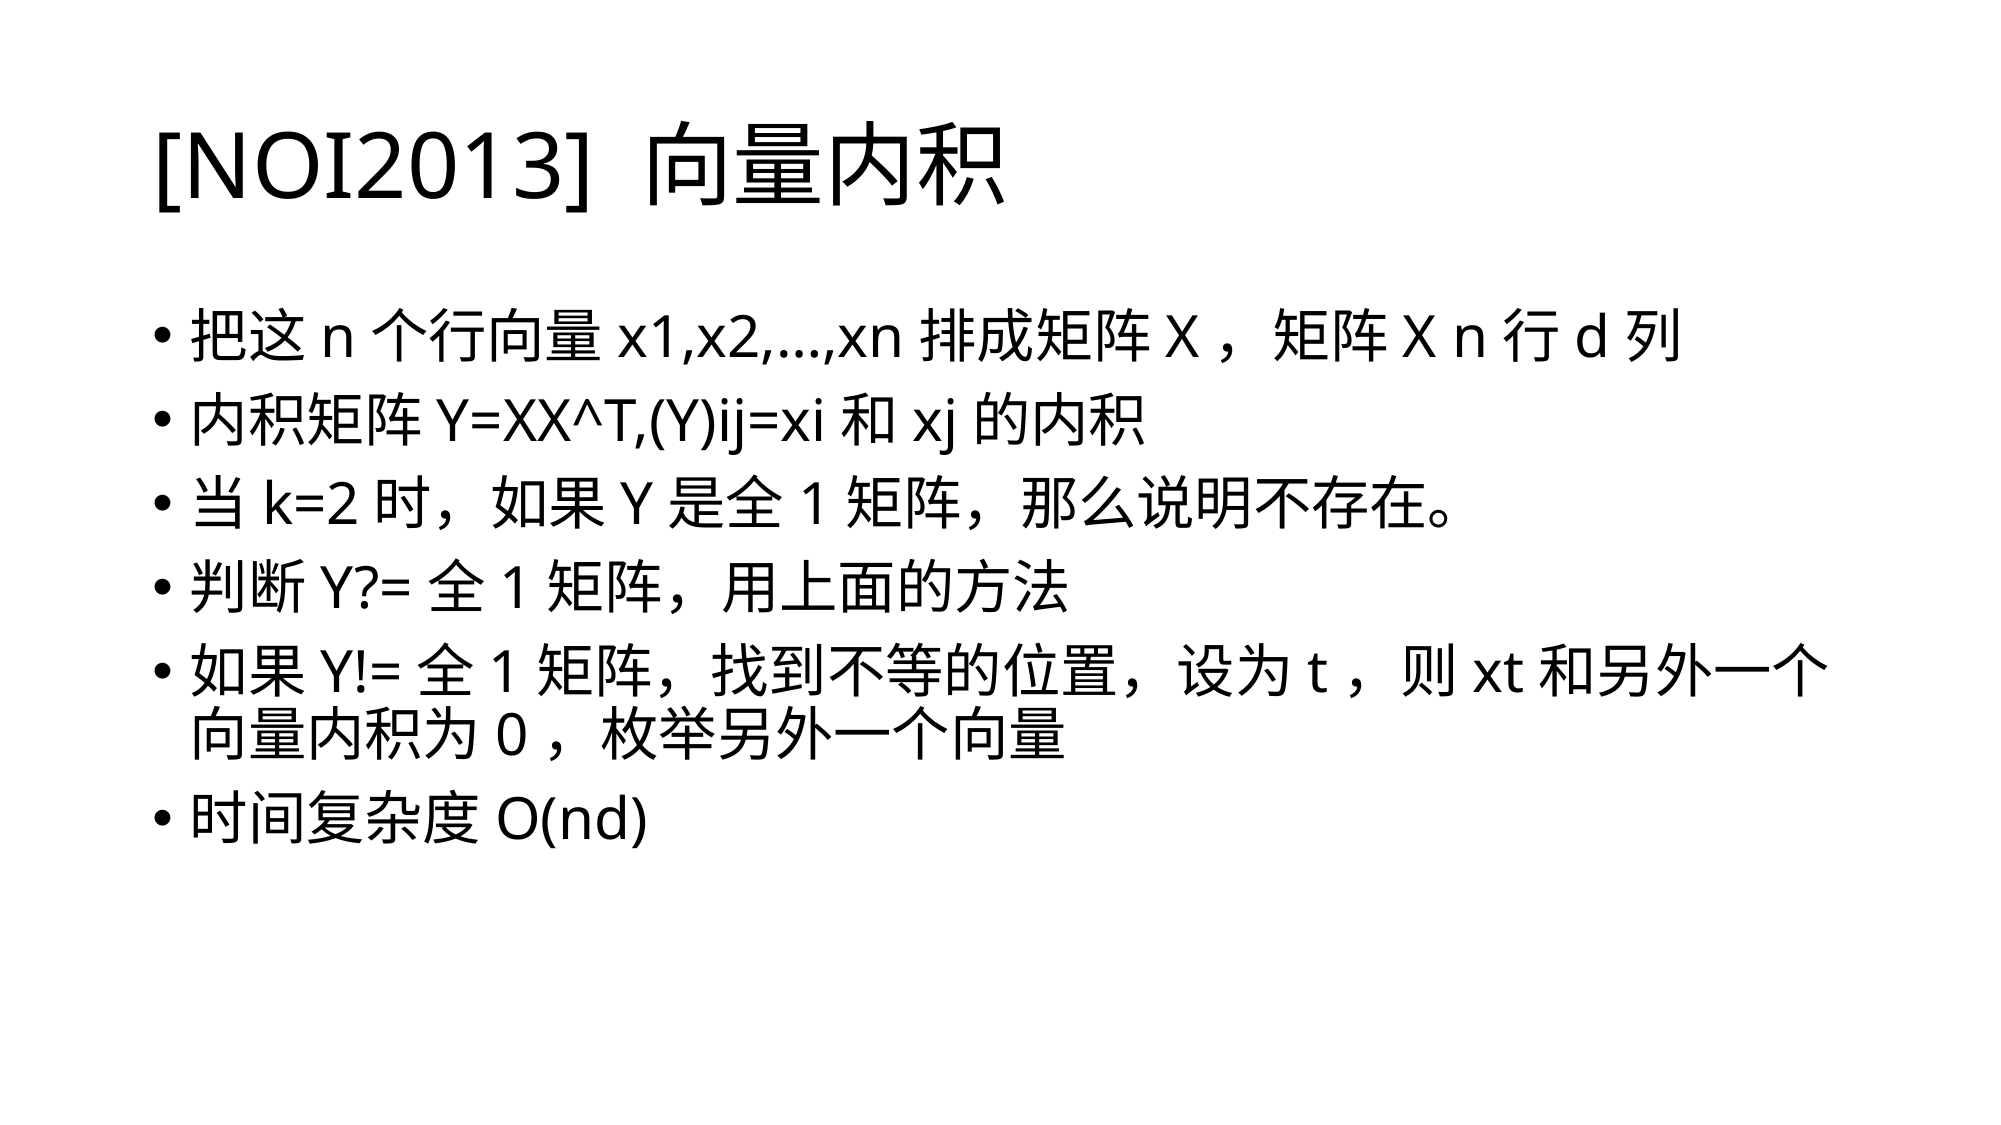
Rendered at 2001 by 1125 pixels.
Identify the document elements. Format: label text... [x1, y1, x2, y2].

title [NOI2013] 向量内积 [137, 59, 1863, 278]
list 把这n个行向量x1,x2,…,xn排成矩阵X，矩阵X n行d列 内积矩阵Y=XX^T,(Y)ij=xi和xj的内积 当k=2时，如果Y是全1矩阵，那么说明不存在。 判断Y?=全1矩阵，用上面的方法 如果Y!=全1矩阵，找到不等的位置，设为t，则xt和另外一个向量内积为0，枚举另外一个向量 时间复杂度O(nd) [137, 299, 1863, 1014]
